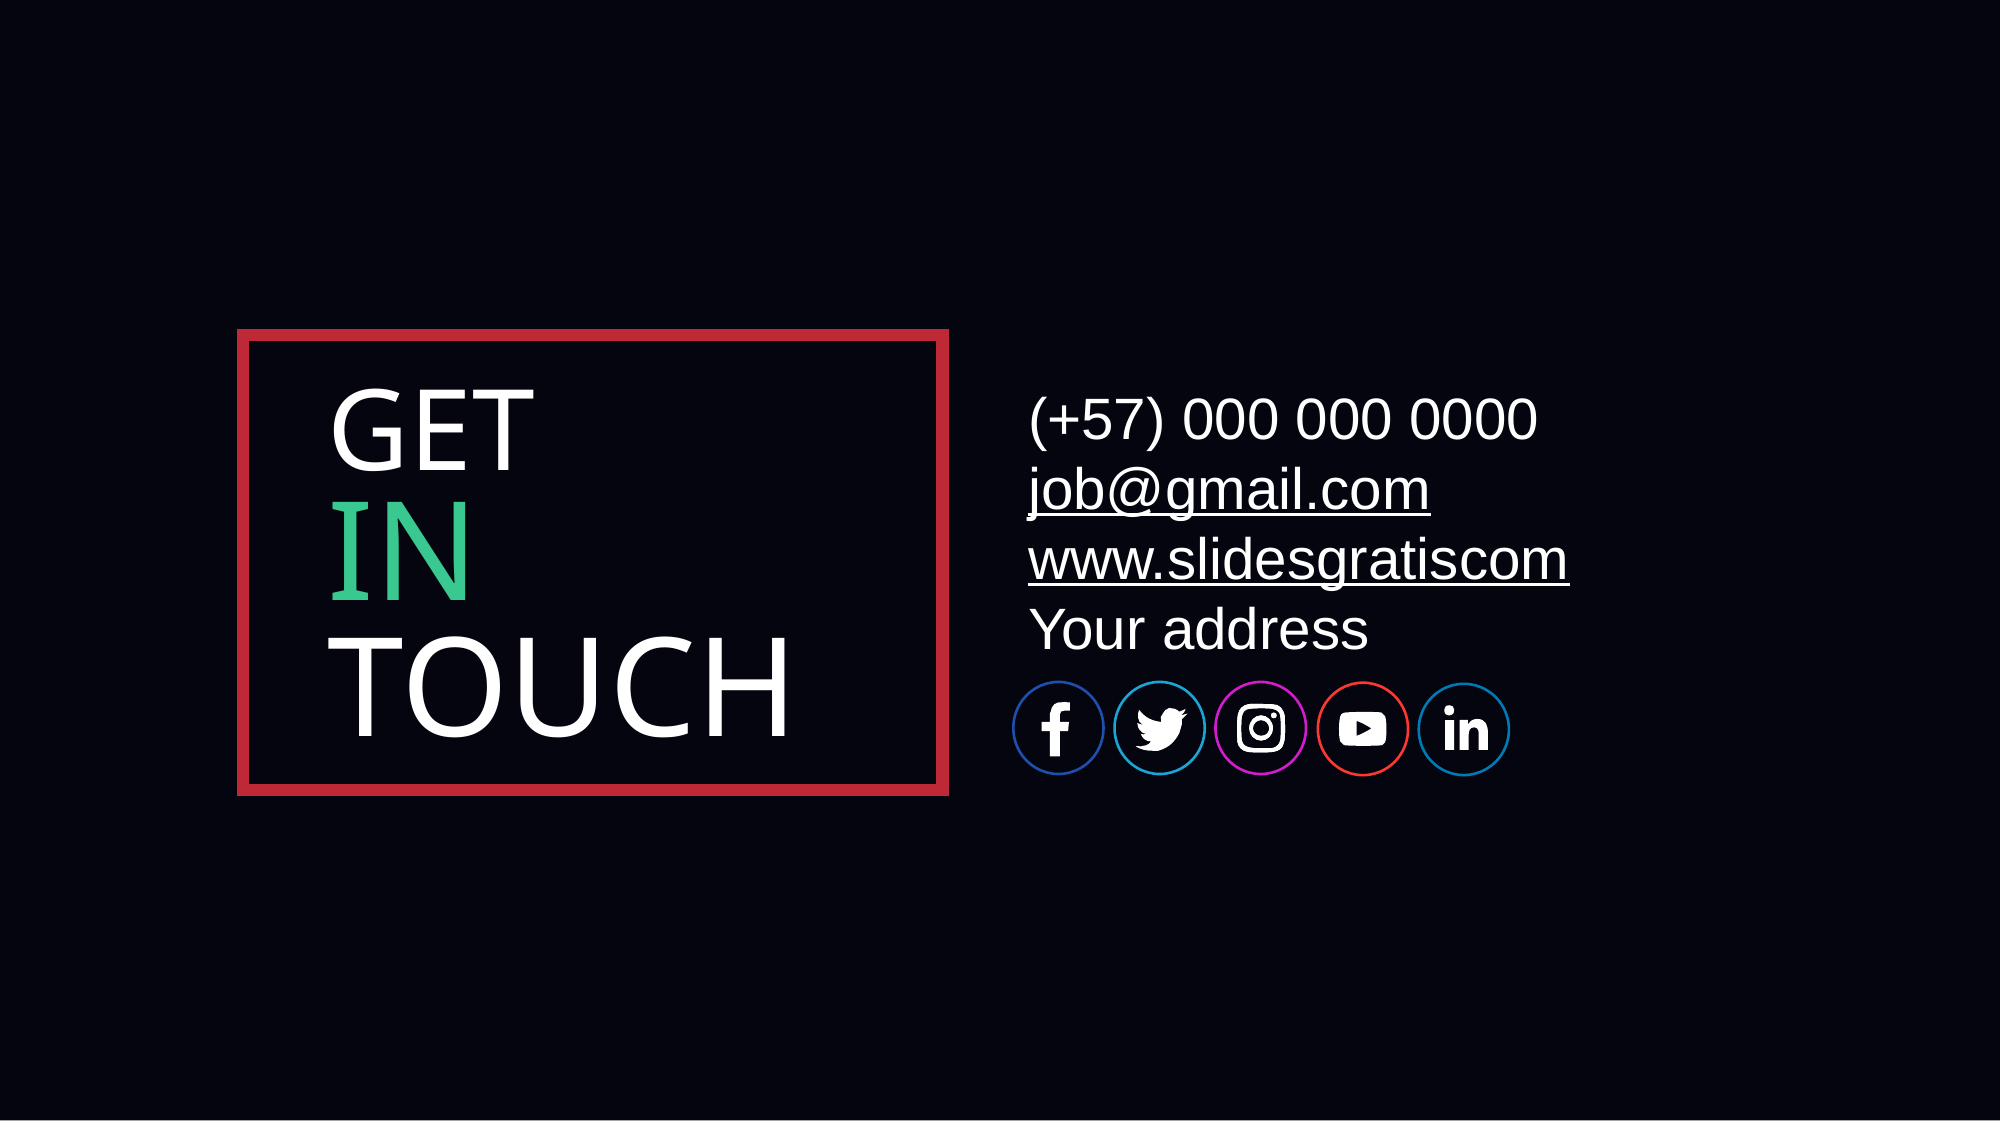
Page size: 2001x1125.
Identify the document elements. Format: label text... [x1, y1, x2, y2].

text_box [1013, 681, 1509, 776]
text_box GET IN TOUCH [313, 349, 943, 771]
text_box [242, 334, 944, 791]
text_box (+57) 000 000 0000 job@gmail.com www.slidesgratiscom Your address [1013, 373, 1946, 669]
